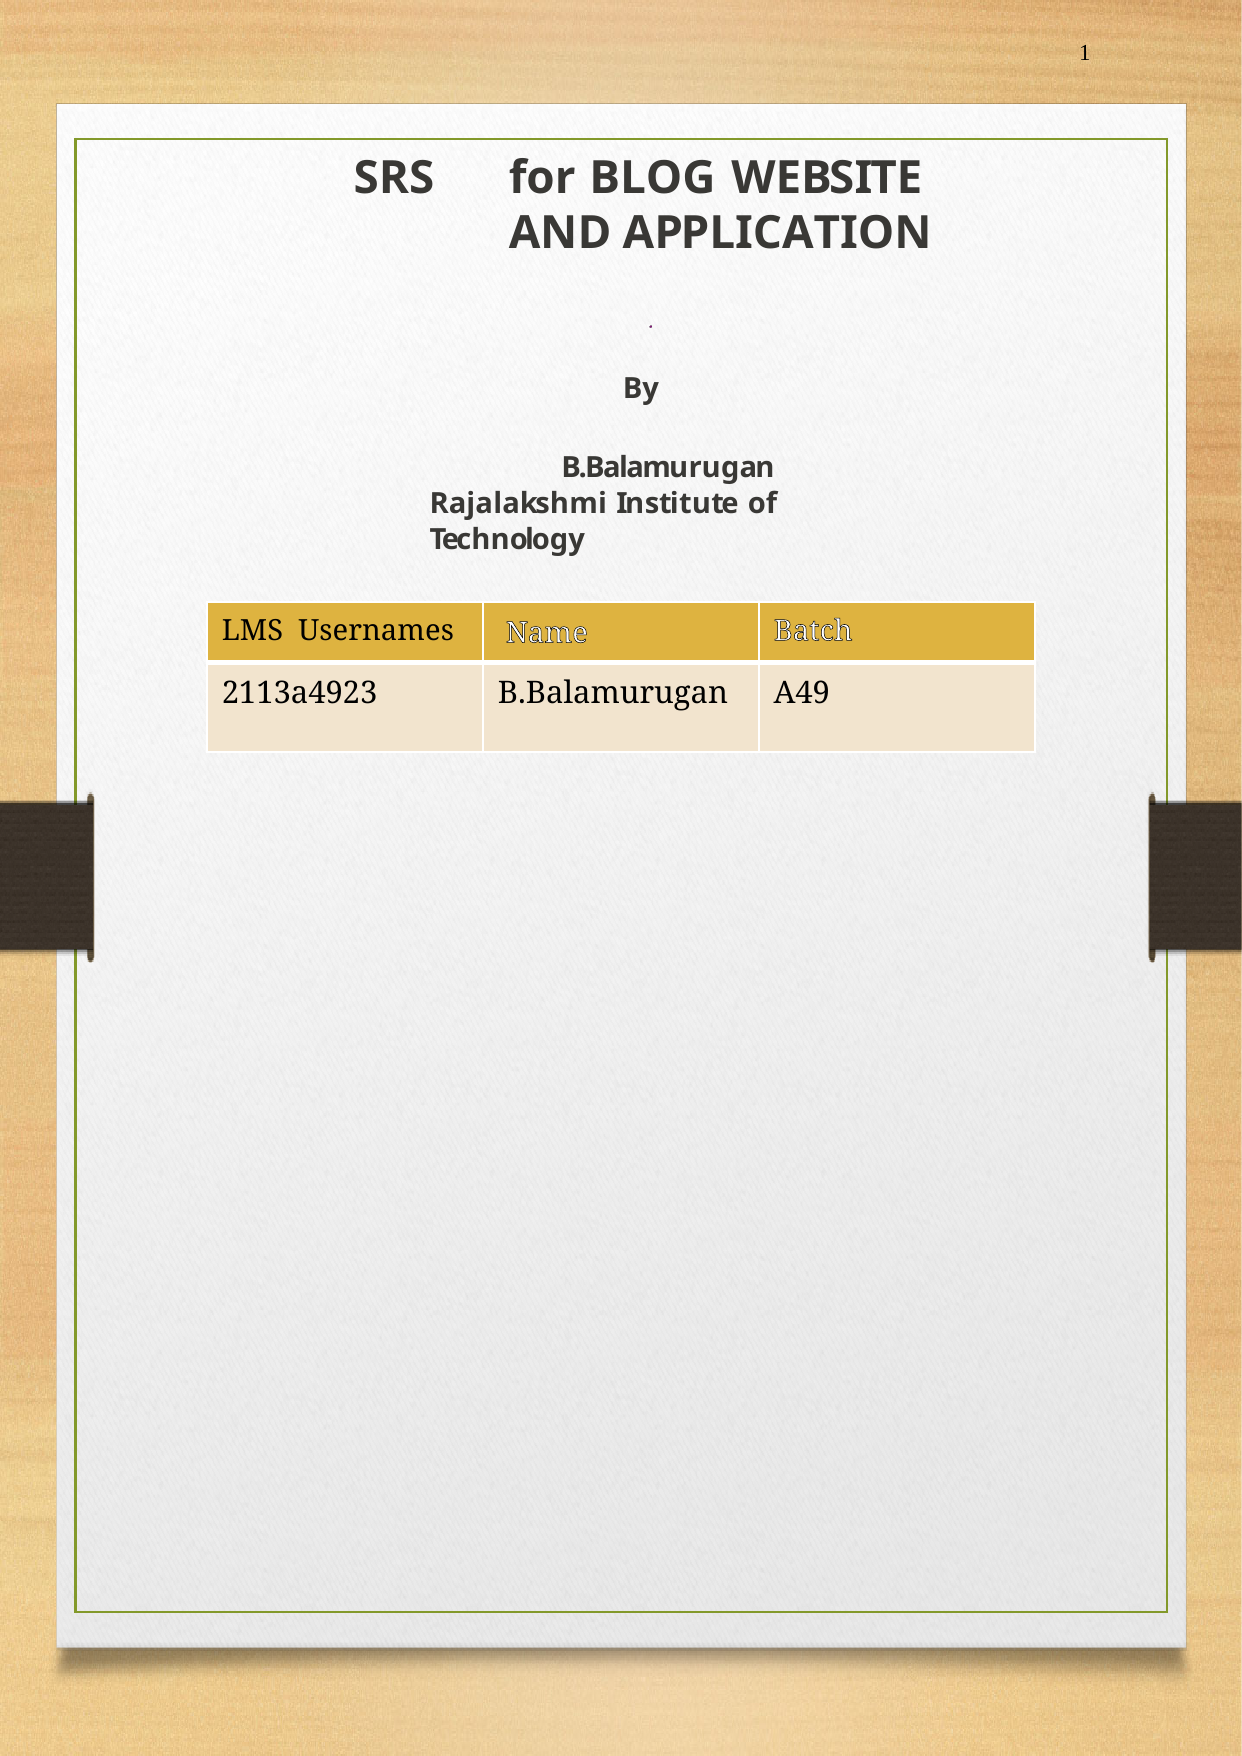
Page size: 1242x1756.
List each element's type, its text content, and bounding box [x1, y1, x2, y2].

table_cell B.Balamurugan [484, 665, 758, 751]
text_box SRS for BLOG WEBSITE AND APPLICATION [351, 147, 963, 258]
text_box B.Balamurugan Rajalakshmi Institute of Technology [427, 447, 890, 556]
table_header LMS Usernames [208, 603, 482, 660]
table_header Name [484, 603, 758, 660]
table_cell 2113a4923 [208, 665, 482, 751]
table_cell A49 [760, 665, 1034, 751]
text_box 1 [1077, 40, 1093, 66]
table_header Batch [760, 603, 1034, 660]
text_box By [620, 369, 692, 405]
picture [0, 0, 1242, 1756]
